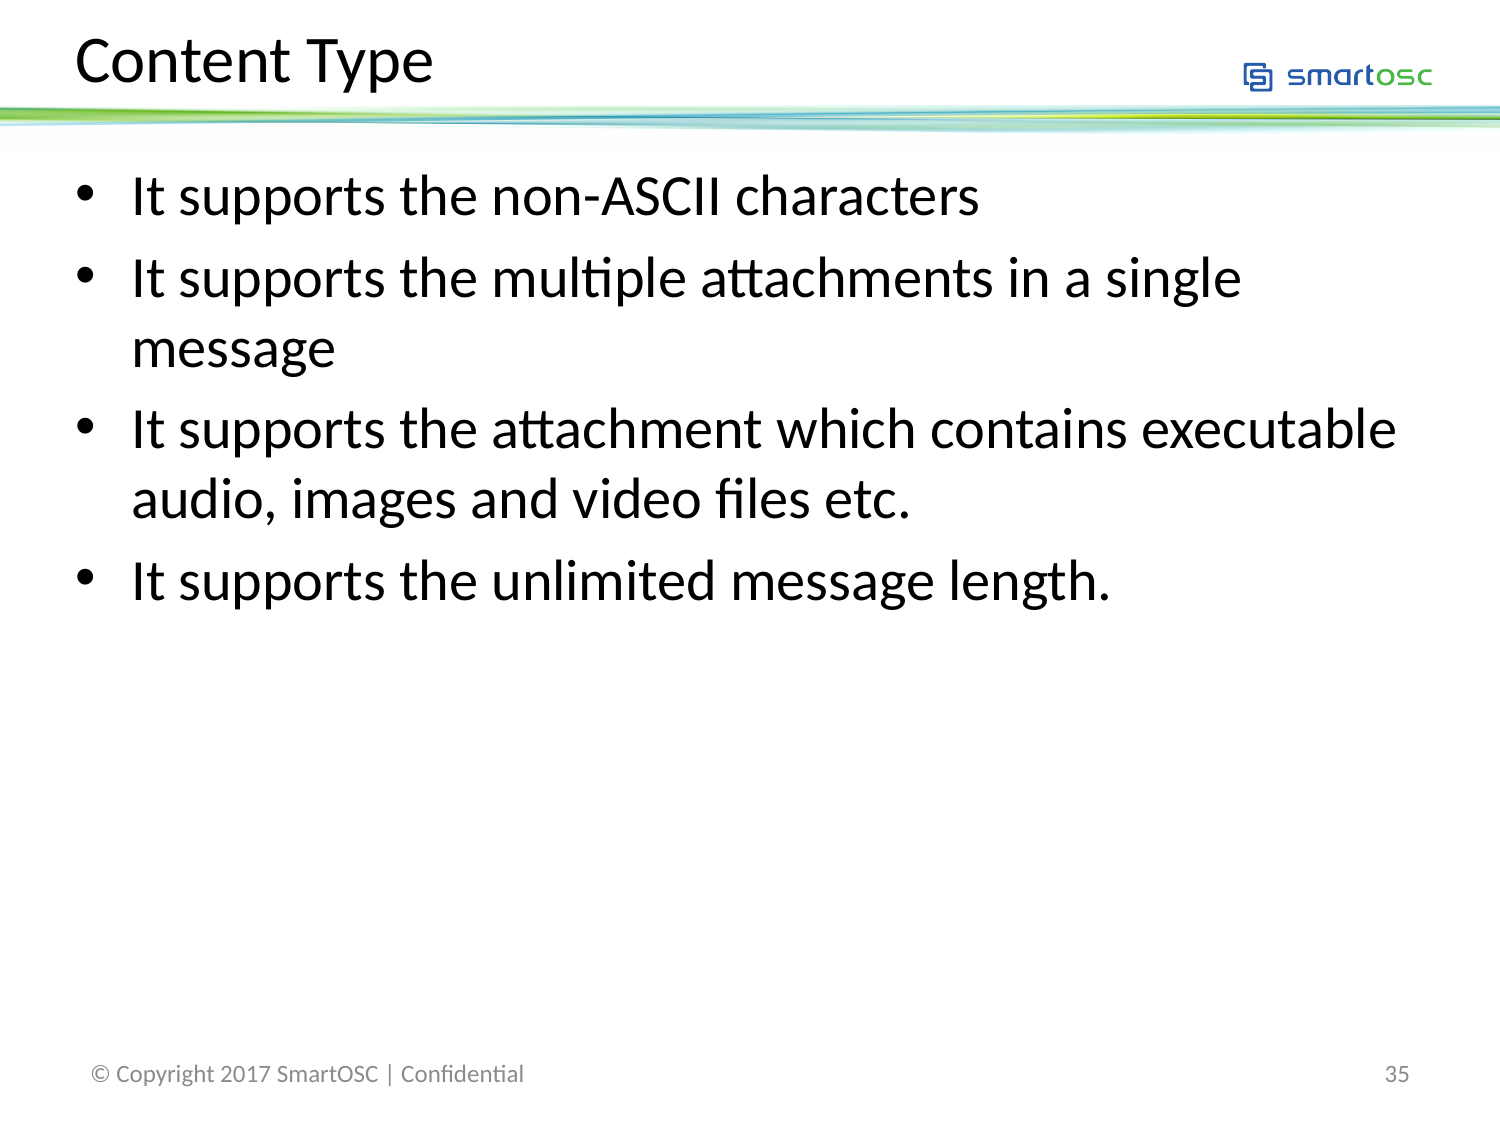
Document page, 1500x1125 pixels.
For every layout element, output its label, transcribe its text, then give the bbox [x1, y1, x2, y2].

picture [0, 33, 1500, 150]
slide_number 35 [1249, 1042, 1425, 1103]
list It supports the non-ASCII characters It supports the multiple attachments in a single message It supports the attachment which contains executable audio, images and video files etc. It supports the unlimited message length. [75, 149, 1425, 1042]
title Content Type [75, 20, 1425, 92]
footer © Copyright 2017 SmartOSC | Confidential [75, 1042, 1249, 1103]
